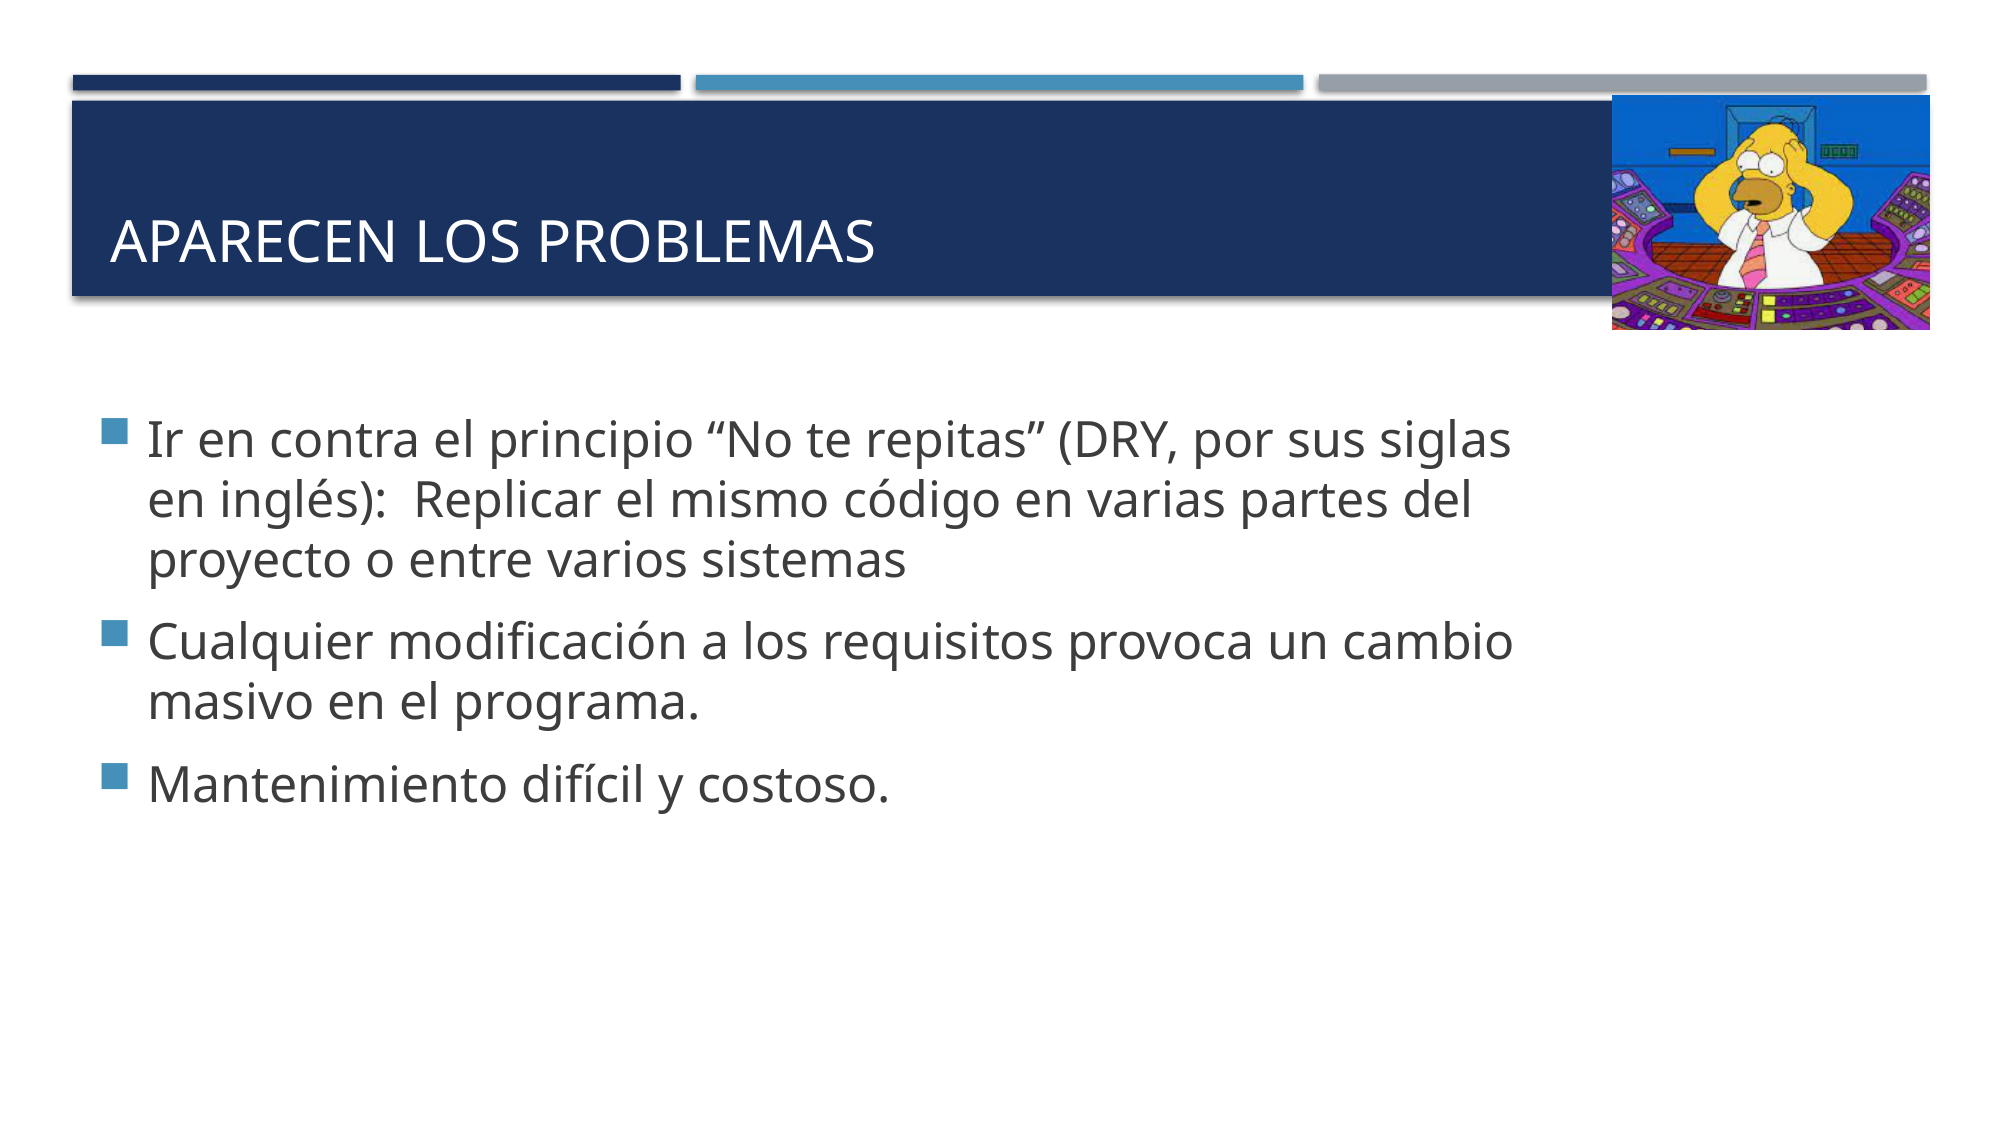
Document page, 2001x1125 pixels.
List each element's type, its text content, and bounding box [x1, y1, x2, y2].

picture [1612, 94, 1931, 331]
title APARECEN Los problemas [95, 115, 1606, 282]
list Ir en contra el principio “No te repitas” (DRY, por sus siglas en inglés): Replicar el mismo código en varias partes del proyecto o entre varios sistemas Cualquier modificación a los requisitos provoca un cambio masivo en el programa. Mantenimiento difícil y costoso. [81, 399, 1593, 884]
